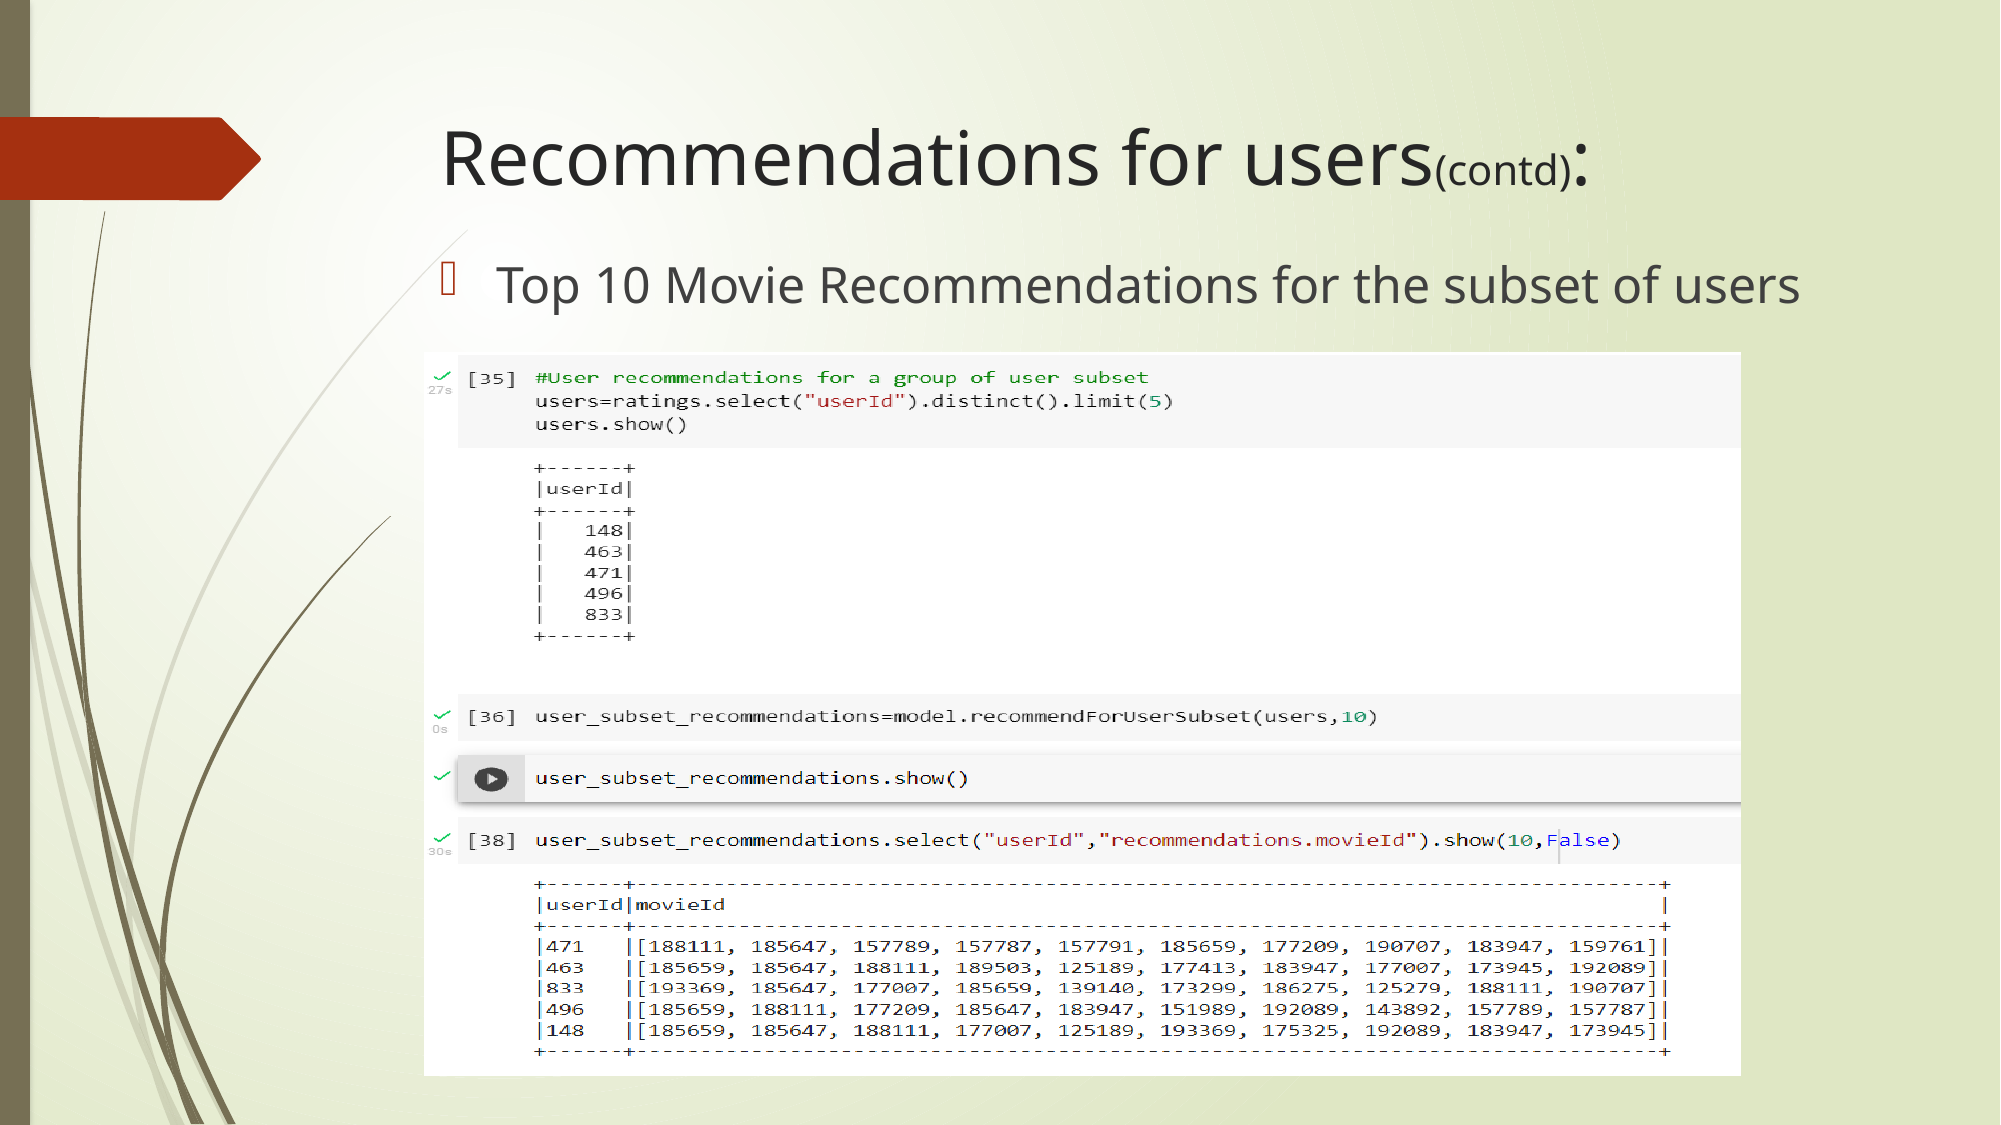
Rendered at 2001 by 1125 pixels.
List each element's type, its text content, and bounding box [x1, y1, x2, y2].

title Recommendations for users(contd): [425, 102, 1888, 234]
list Top 10 Movie Recommendations for the subset of users [424, 246, 1888, 970]
picture [424, 352, 1741, 1077]
